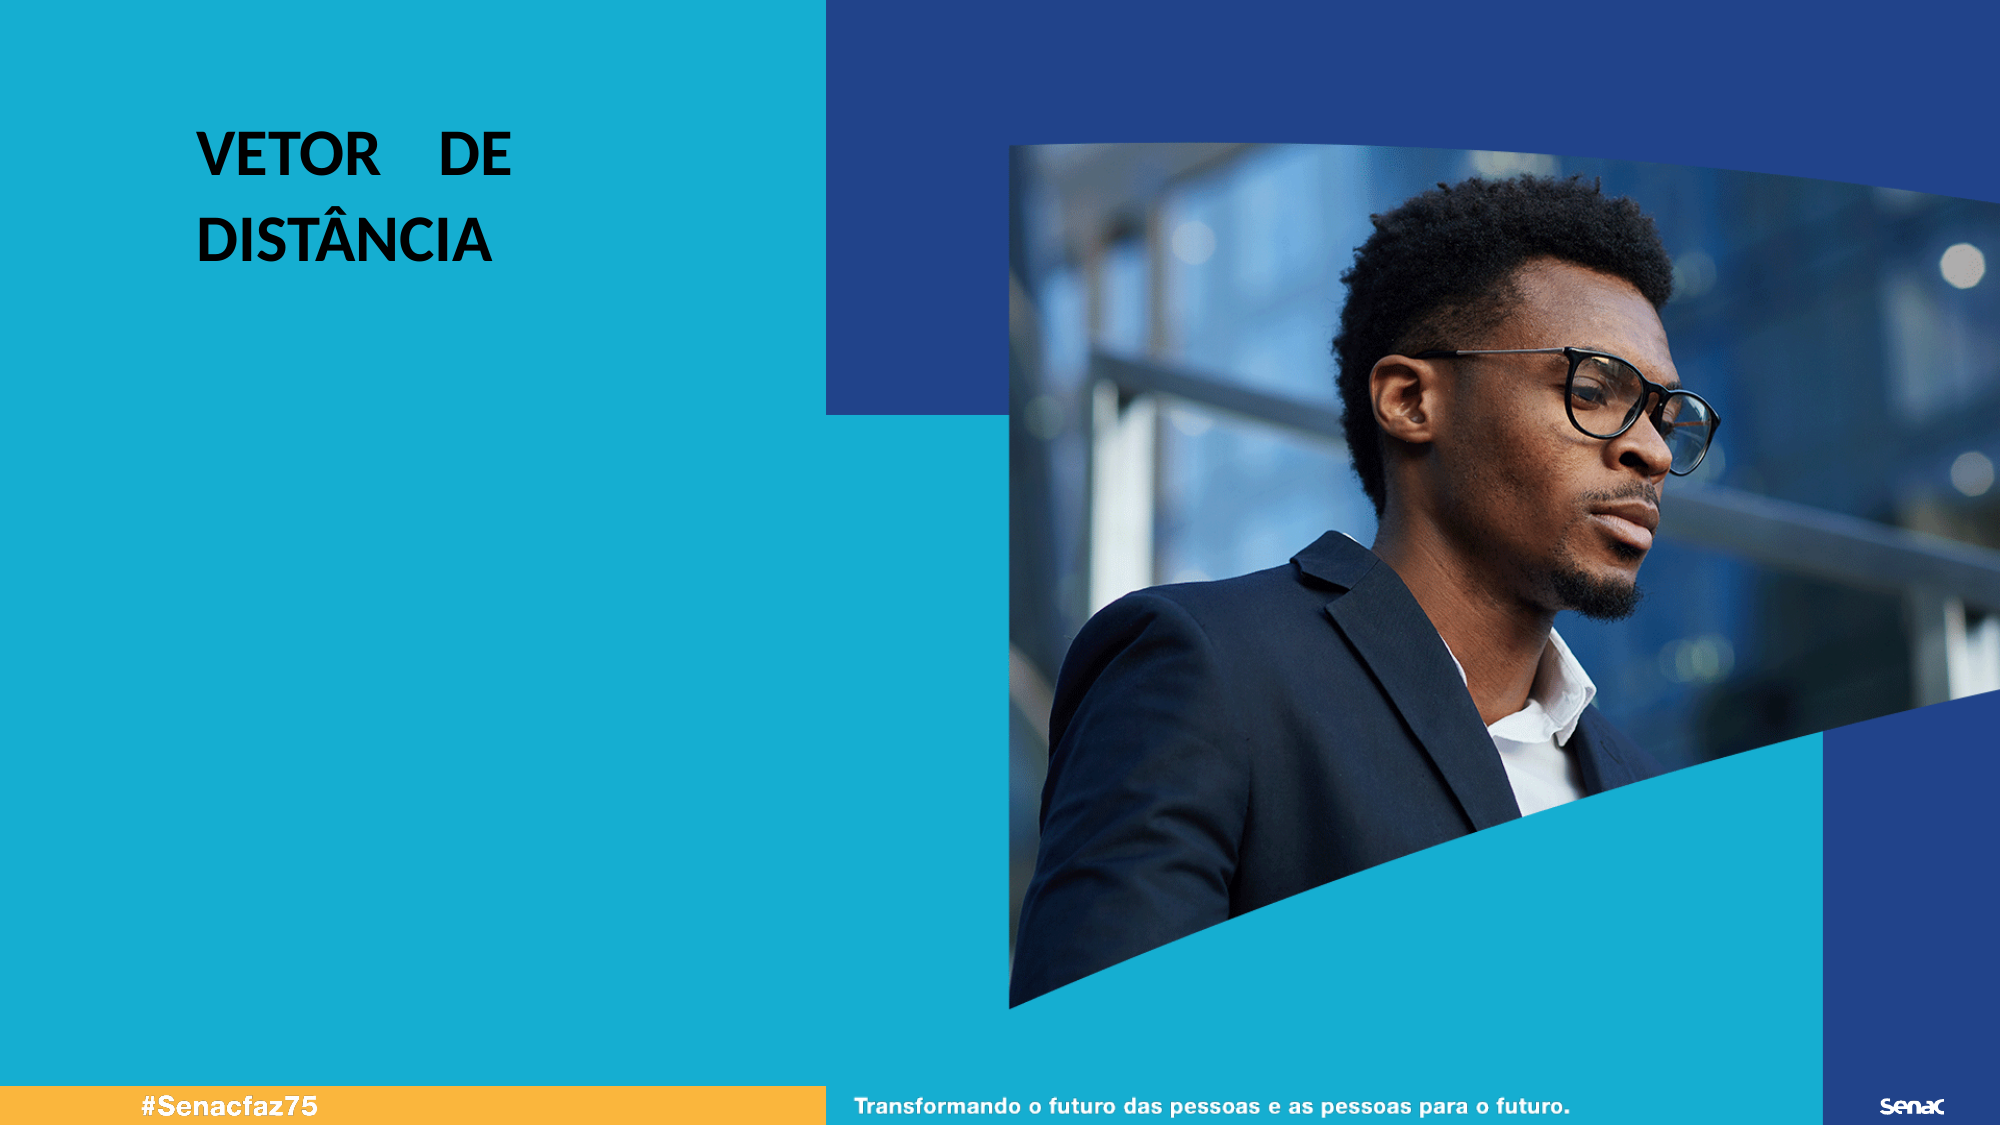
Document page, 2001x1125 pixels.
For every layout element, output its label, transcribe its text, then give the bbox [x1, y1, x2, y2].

text_box VETOR DE DISTÂNCIA [181, 96, 528, 283]
picture [0, 0, 2000, 1125]
